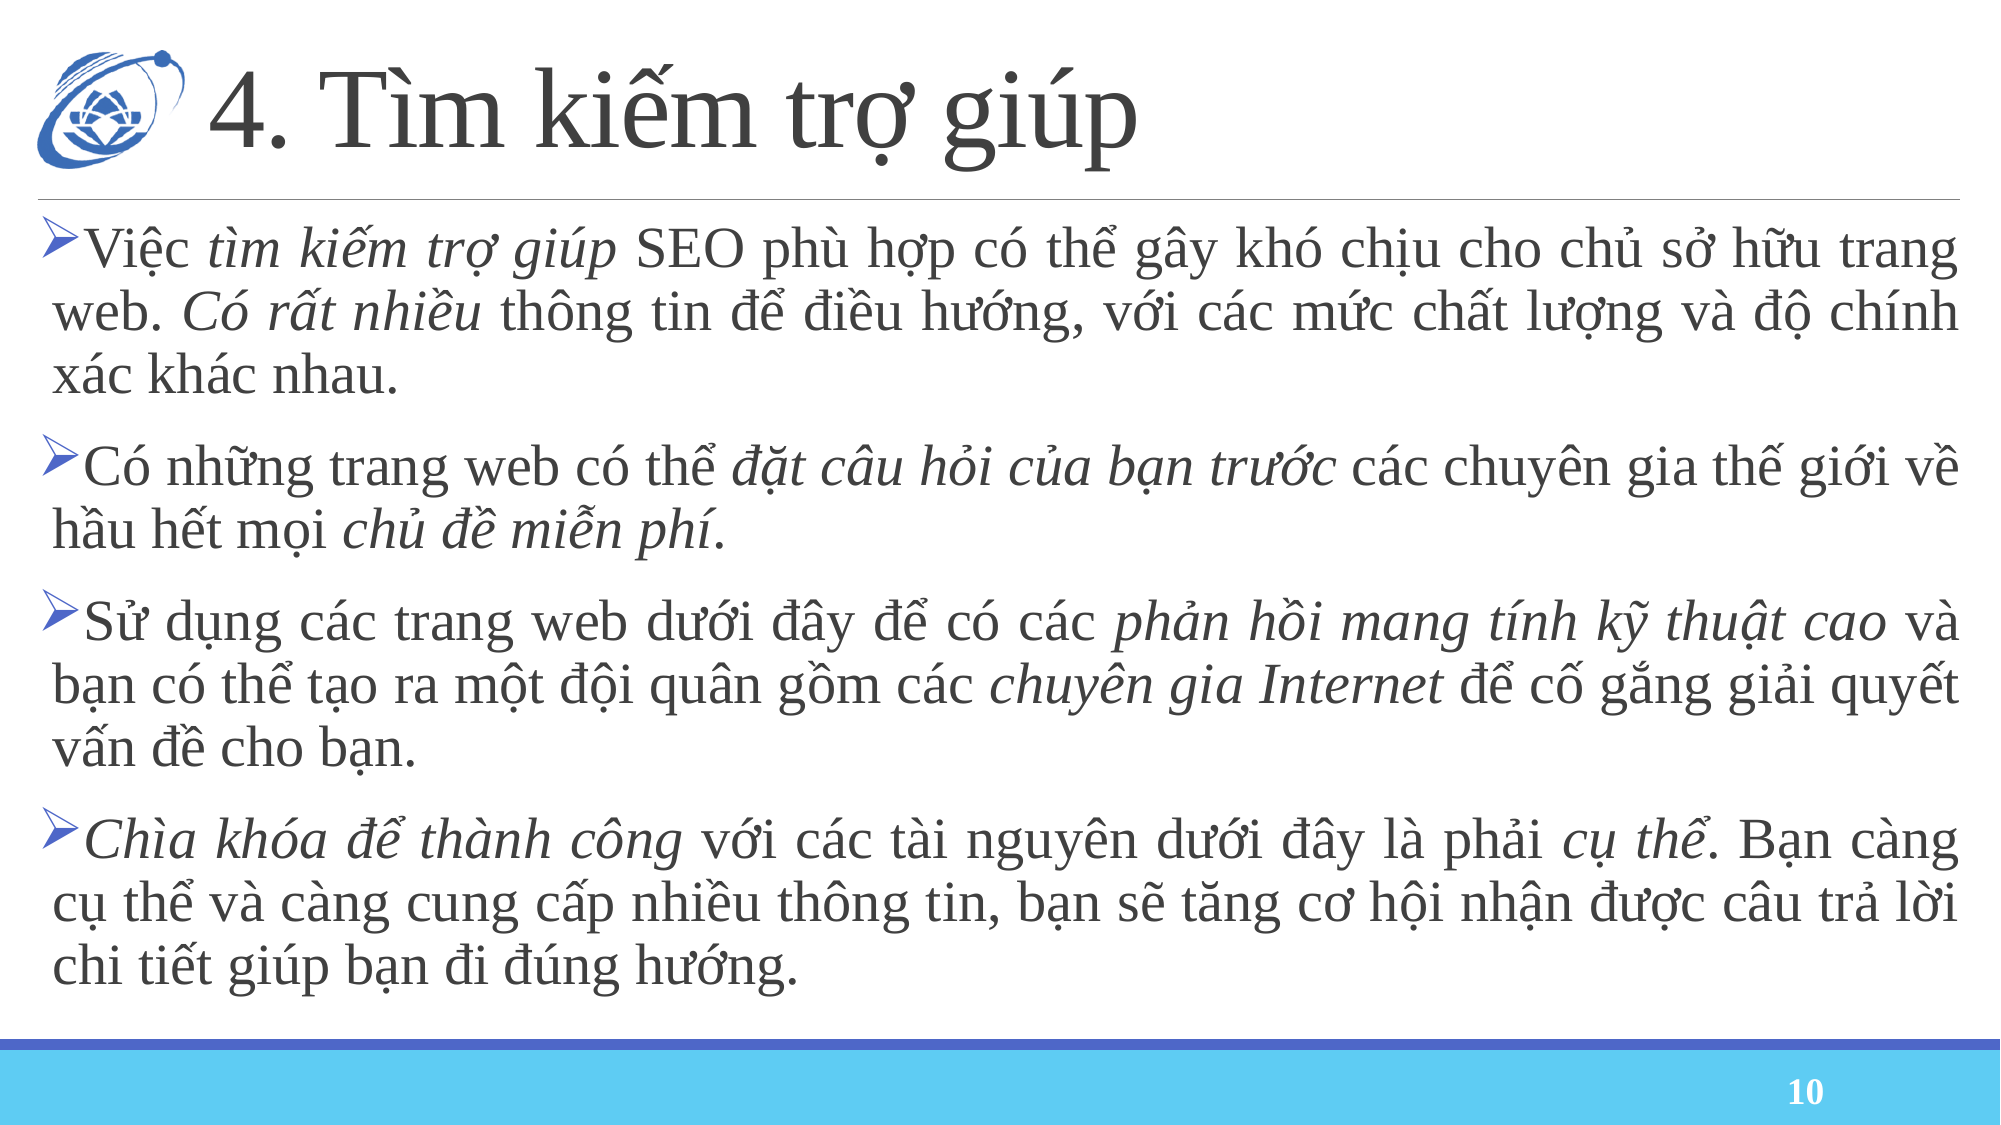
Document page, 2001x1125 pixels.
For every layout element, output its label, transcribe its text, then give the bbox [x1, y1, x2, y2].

picture [37, 34, 185, 183]
list Việc tìm kiếm trợ giúp SEO phù hợp có thể gây khó chịu cho chủ sở hữu trang web. Có rất nhiều thông tin để điều hướng, với các mức chất lượng và độ chính xác khác nhau. Có những trang web có thể đặt câu hỏi của bạn trước các chuyên gia thế giới về hầu hết mọi chủ đề miễn phí. Sử dụng các trang web dưới đây để có các phản hồi mang tính kỹ thuật cao và bạn có thể tạo ra một đội quân gồm các chuyên gia Internet để cố gắng giải quyết vấn đề cho bạn. Chìa khóa để thành công với các tài nguyên dưới đây là phải cụ thể. Bạn càng cụ thể và càng cung cấp nhiều thông tin, bạn sẽ tăng cơ hội nhận được câu trả lời chi tiết giúp bạn đi đúng hướng. [37, 209, 1961, 1011]
title 4. Tìm kiếm trợ giúp [193, 47, 1961, 192]
slide_number 10 [1624, 1059, 1840, 1120]
